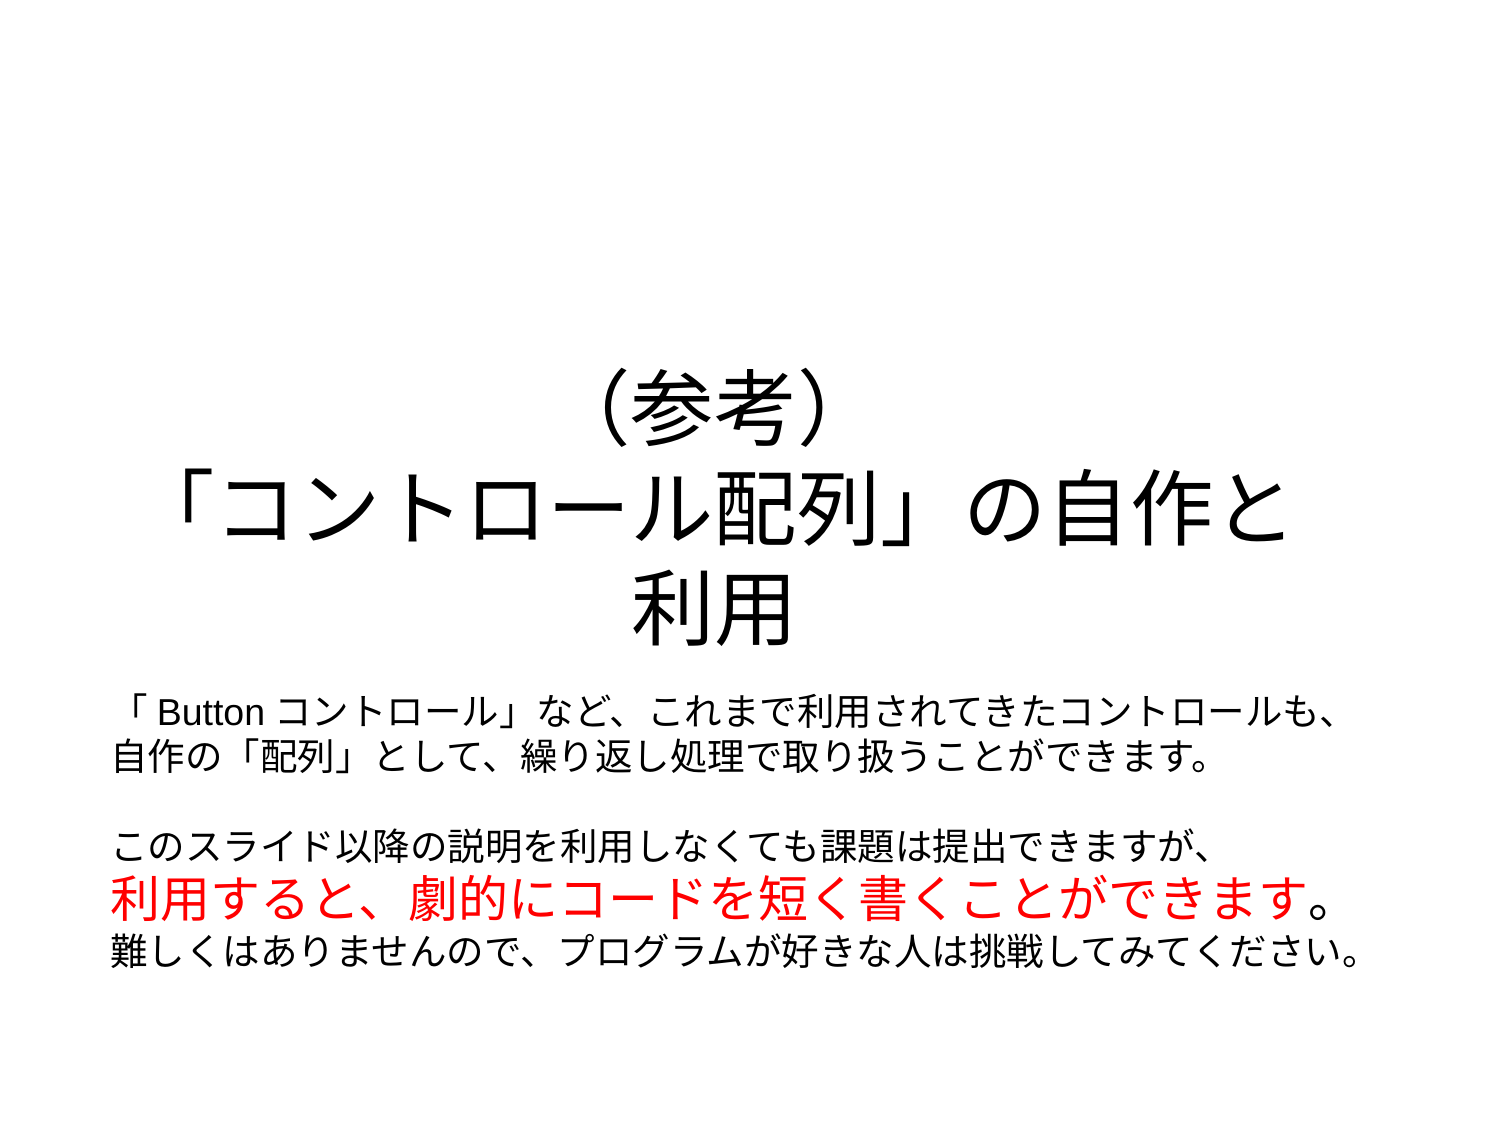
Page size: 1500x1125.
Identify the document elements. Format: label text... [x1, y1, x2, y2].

text_box 「Buttonコントロール」など、これまで利用されてきたコントロールも、 自作の「配列」として、繰り返し処理で取り扱うことができます。 このスライド以降の説明を利用しなくても課題は提出できますが、 利用すると、劇的にコードを短く書くことができます。 難しくはありませんので、プログラムが好きな人は挑戦してみてください。 [95, 680, 1395, 981]
title （参考） 「コントロール配列」の自作と利用 [76, 385, 1352, 627]
